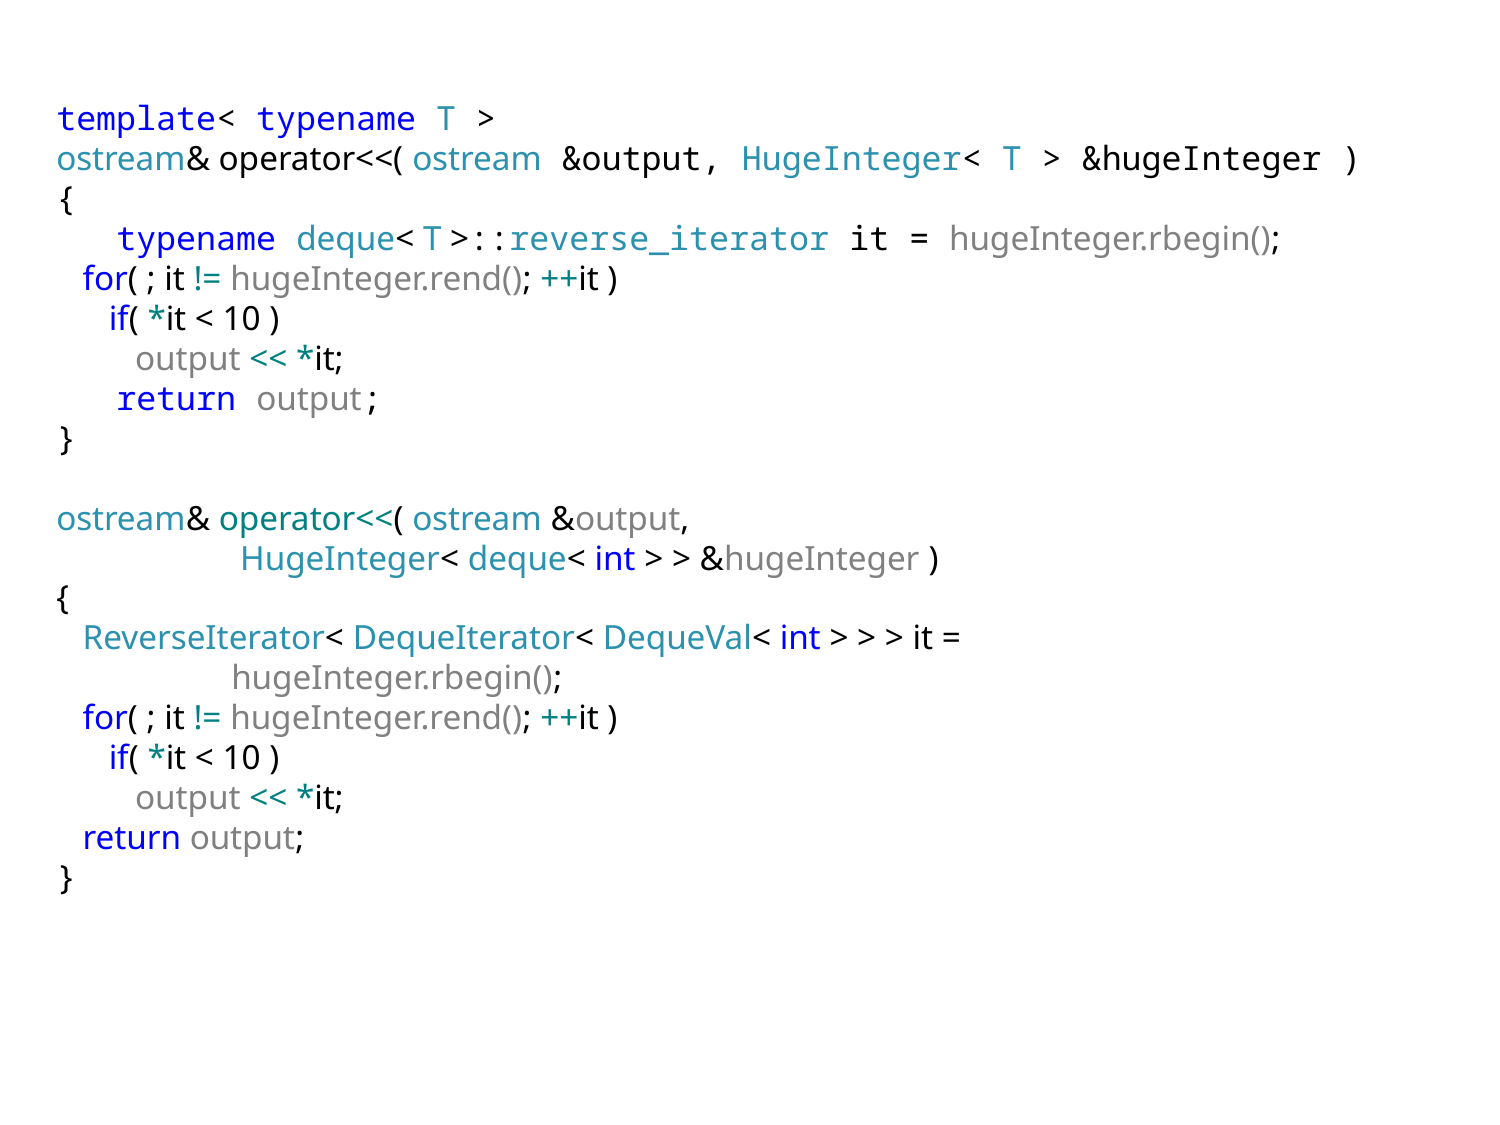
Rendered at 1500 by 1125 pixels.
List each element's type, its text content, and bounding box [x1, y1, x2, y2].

list template< typename T > ostream& operator<<( ostream &output, HugeInteger< T > &hugeInteger ) { typename deque< T >::reverse_iterator it = hugeInteger.rbegin(); for( ; it != hugeInteger.rend(); ++it ) if( *it < 10 ) output << *it; return output; } ostream& operator<<( ostream &output, HugeInteger< deque< int > > &hugeInteger ) { ReverseIterator< DequeIterator< DequeVal< int > > > it = hugeInteger.rbegin(); for( ; it != hugeInteger.rend(); ++it ) if( *it < 10 ) output << *it; return output; } [41, 90, 1459, 1035]
